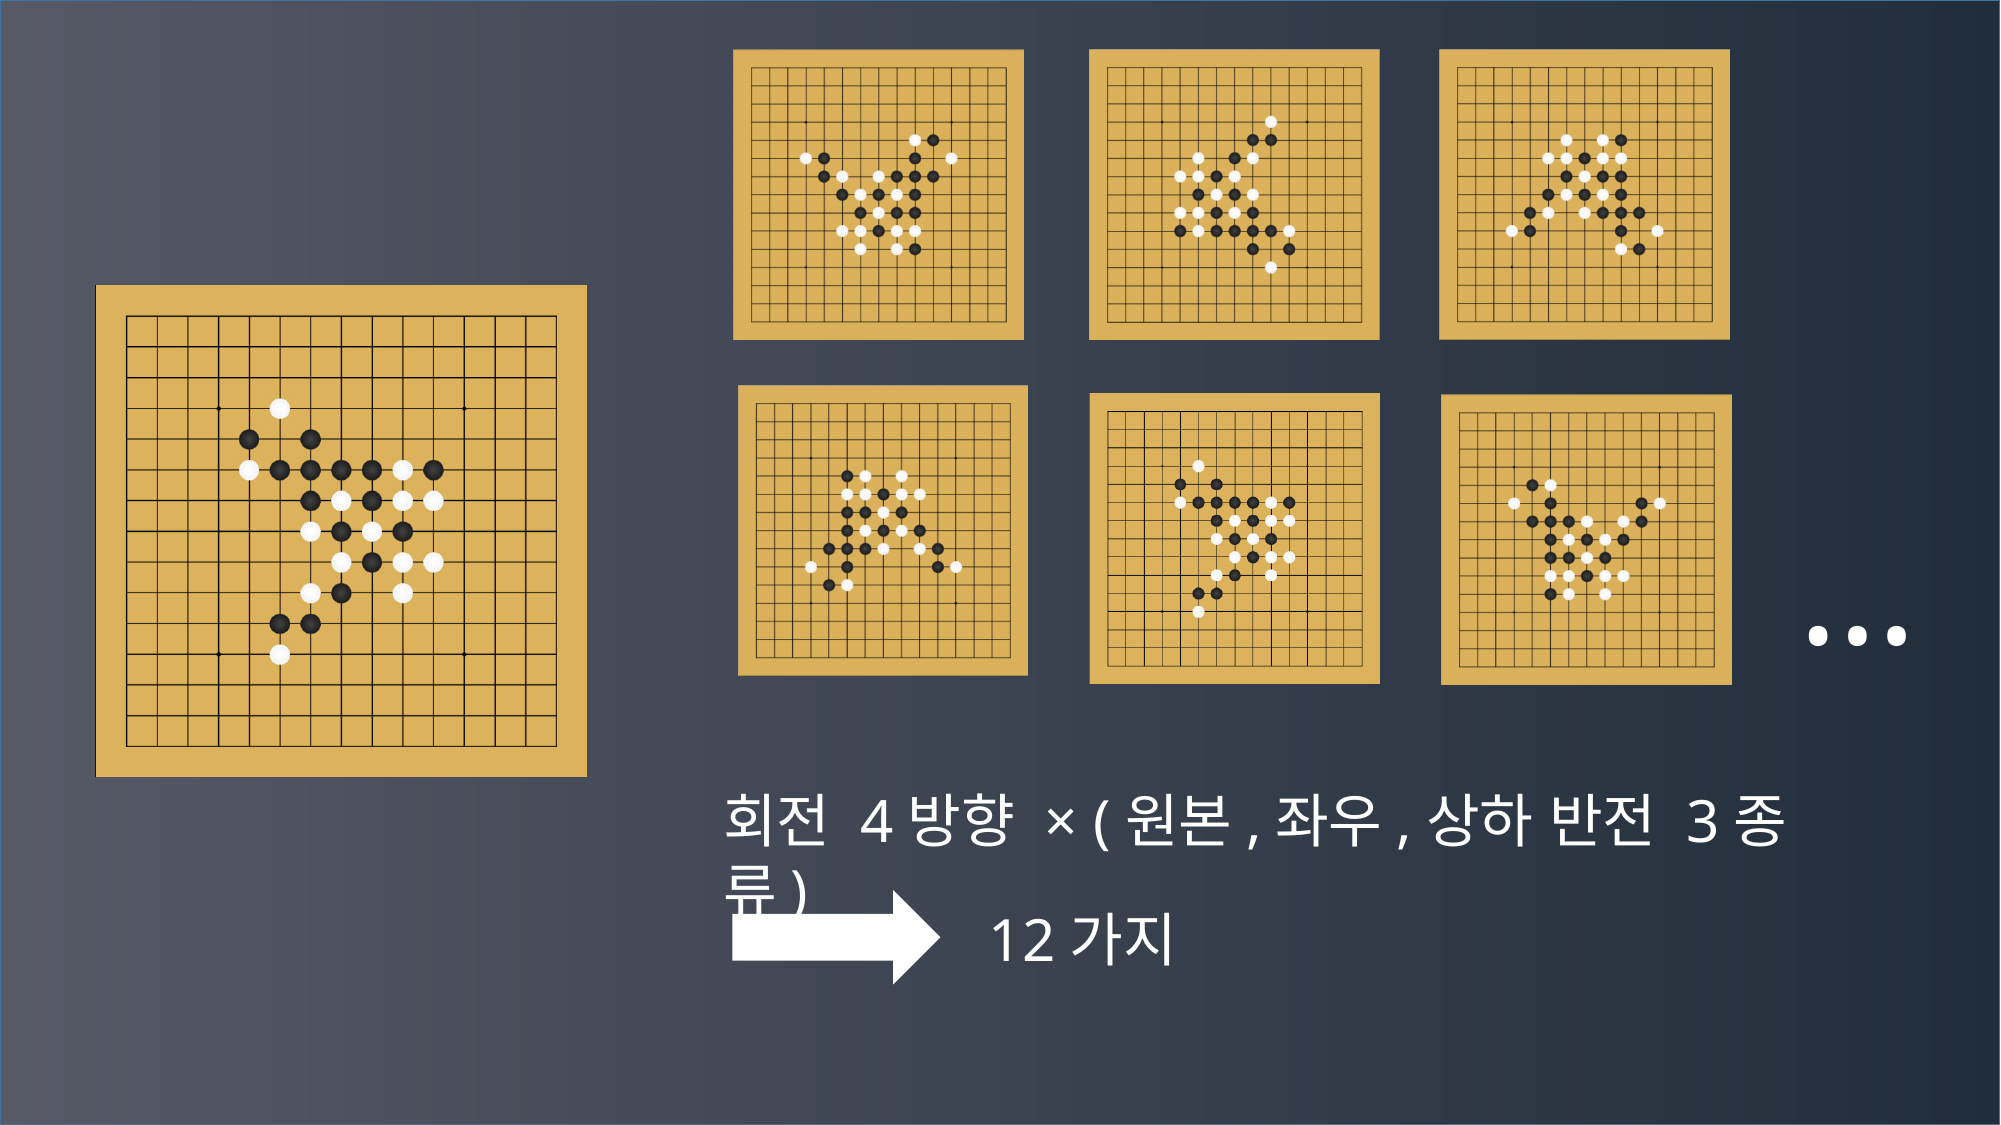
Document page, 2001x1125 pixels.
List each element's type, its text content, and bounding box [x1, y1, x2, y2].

picture [733, 49, 1024, 340]
text_box [732, 890, 941, 985]
picture [95, 285, 587, 777]
text_box 12가지 [974, 896, 1235, 981]
picture [737, 386, 1029, 676]
text_box … [1783, 486, 2000, 682]
picture [1089, 49, 1380, 340]
picture [1089, 393, 1380, 684]
picture [1441, 394, 1732, 685]
text_box [0, 0, 2000, 1125]
text_box 회전 4방향 × (원본,좌우,상하 반전 3종류) [708, 776, 1870, 932]
picture [1439, 49, 1730, 340]
